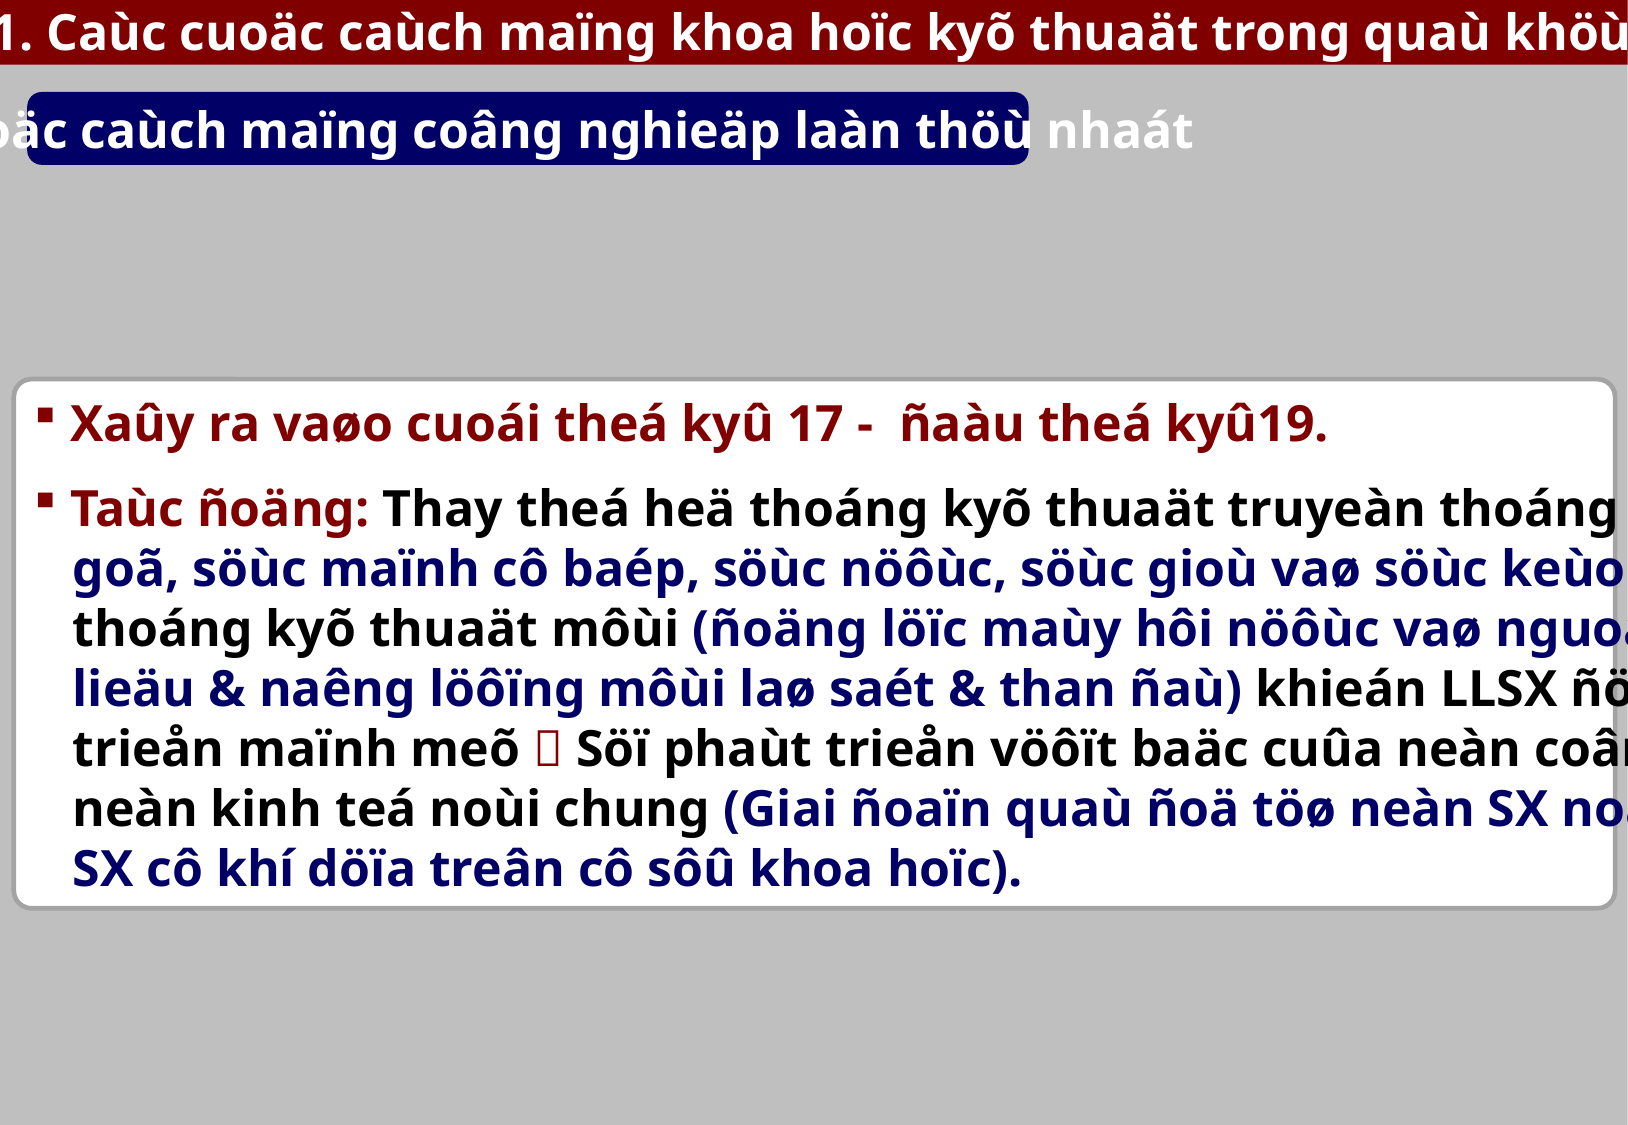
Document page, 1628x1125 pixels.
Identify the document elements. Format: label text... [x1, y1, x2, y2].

text_box Cuoäc caùch maïng coâng nghieäp laàn thöù nhaát [29, 94, 1027, 163]
text_box 1. Caùc cuoäc caùch maïng khoa hoïc kyõ thuaät trong quaù khöù [0, 0, 1628, 65]
text_box Xaûy ra vaøo cuoái theá kyû 17 - ñaàu theá kyû19. Taùc ñoäng: Thay theá heä thoáng kyõ thuaät truyeàn thoáng noâng nghieäp (döïa vaøo goã, söùc maïnh cô baép, söùc nöôùc, söùc gioù vaø söùc keùo ñoäng vaät) baèng moät heä thoáng kyõ thuaät môùi (ñoäng löïc maùy hôi nöôùc vaø nguoàn nguyeân, nhieân vaät lieäu & naêng löôïng môùi laø saét & than ñaù) khieán LLSX ñöôïc thuùc ñaåy phaùt trieån maïnh meõ  Söï phaùt trieån vöôït baäc cuûa neàn coâng nghieäp noùi rieâng, neàn kinh teá noùi chung (Giai ñoaïn quaù ñoä töø neàn SX noâng nghieäp sang neàn SX cô khí döïa treân cô sôû khoa hoïc). [13, 379, 1616, 909]
